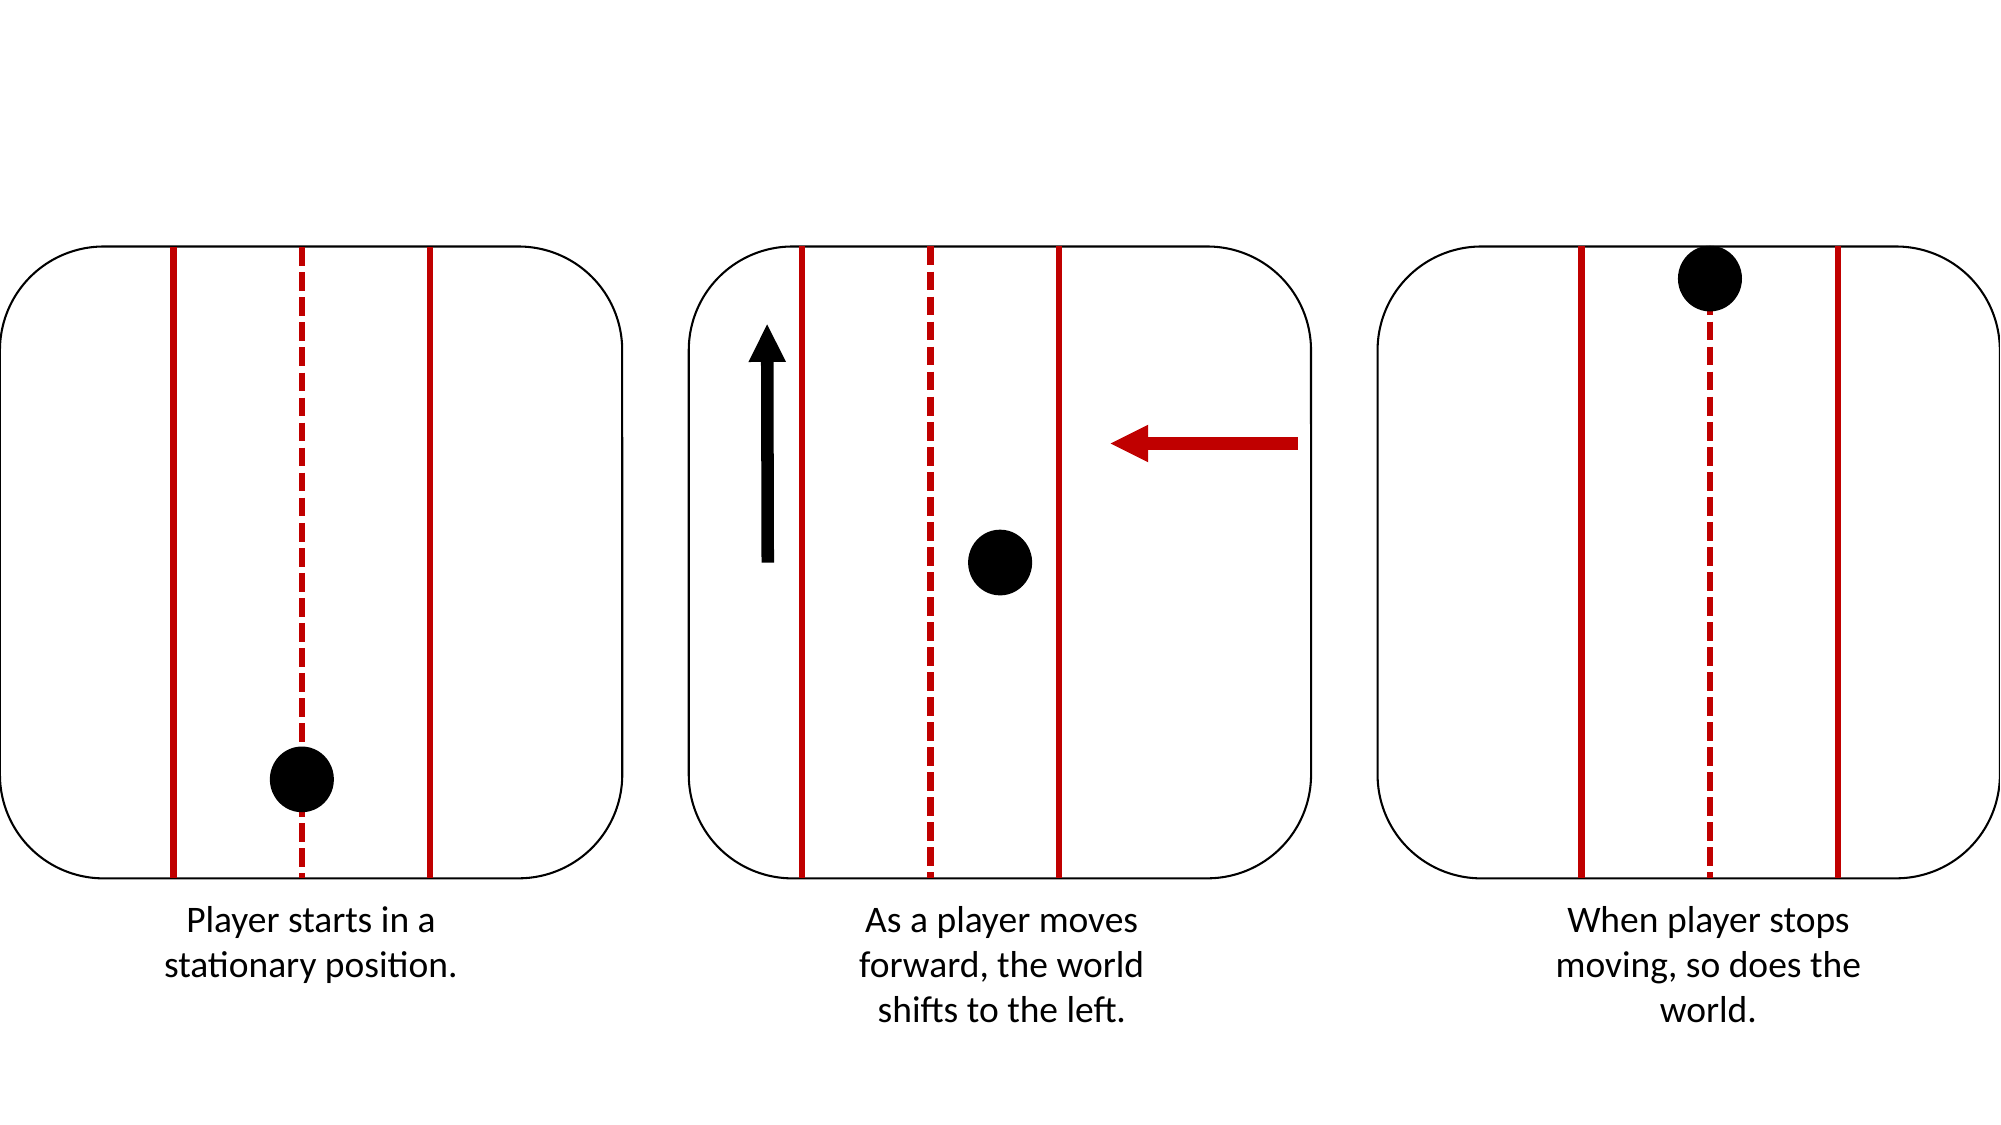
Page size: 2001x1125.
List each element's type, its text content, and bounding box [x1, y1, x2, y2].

text_box [1676, 244, 1744, 313]
text_box [302, 745, 335, 814]
text_box [268, 745, 301, 814]
text_box [1376, 245, 2000, 880]
text_box [0, 245, 624, 880]
text_box As a player moves forward, the world shifts to the left. [816, 887, 1187, 1037]
text_box Player starts in a stationary position. [132, 887, 490, 992]
text_box [687, 245, 1313, 880]
text_box When player stops moving, so does the world. [1530, 887, 1888, 1037]
text_box [967, 528, 1034, 597]
